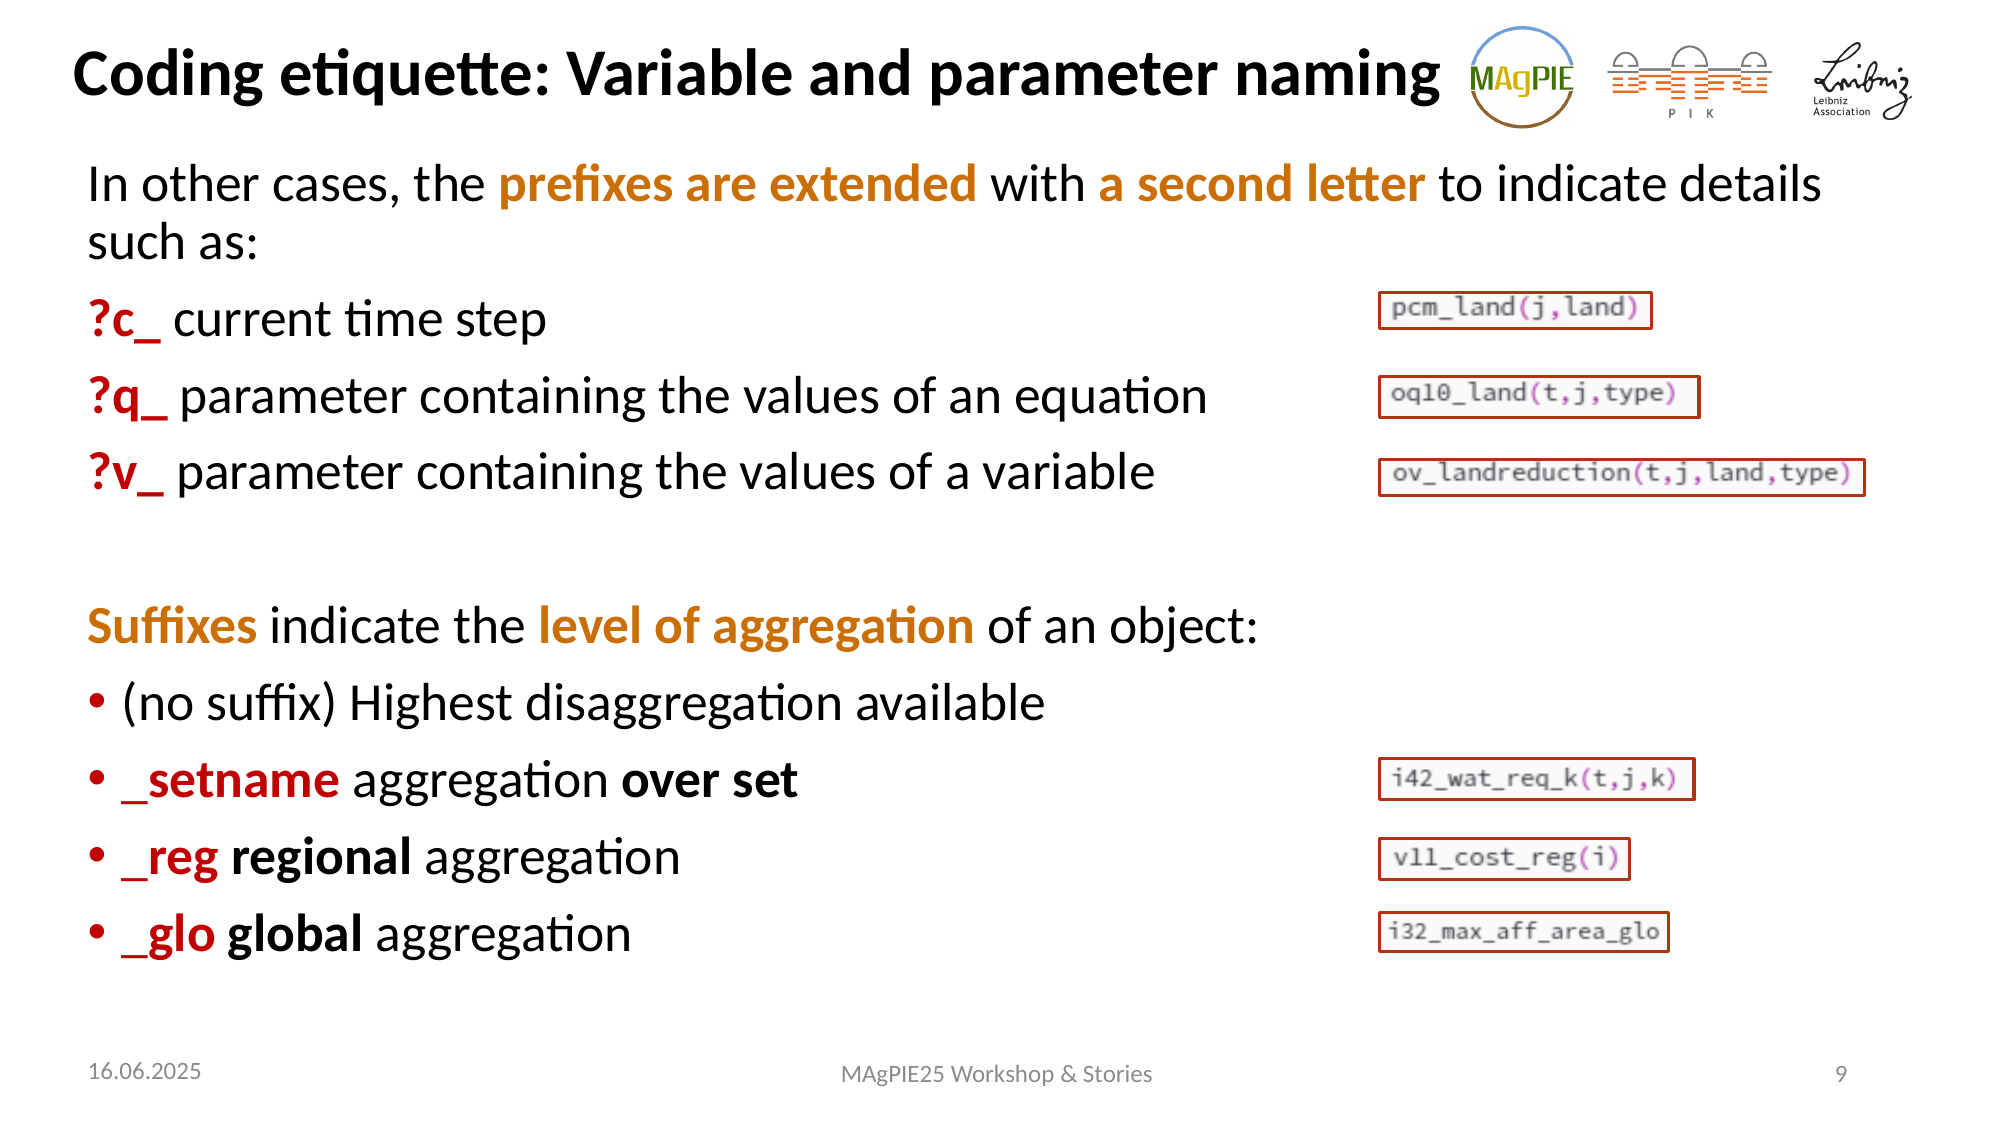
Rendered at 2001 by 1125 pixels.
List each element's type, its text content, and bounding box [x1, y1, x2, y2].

title Coding etiquette: Variable and parameter naming [59, 0, 1941, 148]
picture [1380, 460, 1863, 494]
picture [1380, 760, 1693, 799]
picture [1380, 294, 1651, 327]
slide_number 9 [1412, 1042, 1863, 1103]
footer MAgPIE25 Workshop & Stories [662, 1042, 1338, 1103]
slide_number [72, 1039, 523, 1100]
list In other cases, the prefixes are extended with a second letter to indicate details such as: ?c_ current time step ?q_ parameter containing the values of an equation ?v_ parameter containing the values of a variable Suffixes indicate the level of aggregation of an object: (no suffix) Highest disaggregation available _setname aggregation over set _reg regional aggregation _glo global aggregation [72, 148, 1928, 977]
picture [1380, 840, 1628, 879]
picture [1380, 378, 1698, 417]
picture [1381, 914, 1667, 951]
